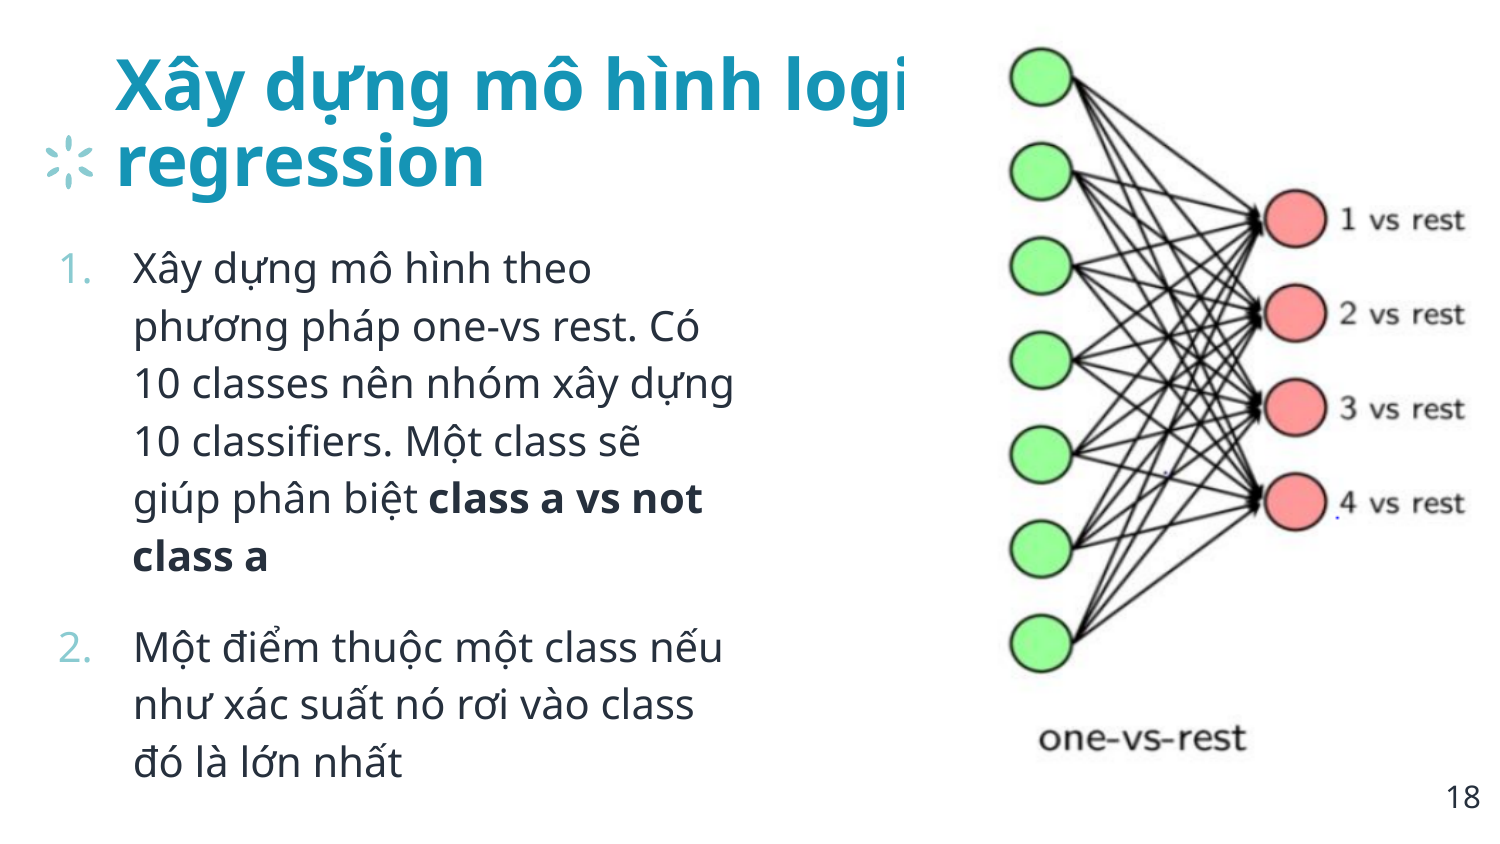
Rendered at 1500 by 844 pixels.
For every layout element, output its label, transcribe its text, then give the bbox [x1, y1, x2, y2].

picture [903, 0, 1500, 767]
slide_number 18 [1426, 775, 1482, 832]
title Xây dựng mô hình logistic regression [115, 124, 898, 203]
list Xây dựng mô hình theo phương pháp one-vs rest. Có 10 classes nên nhóm xây dựng 10 classifiers. Một class sẽ giúp phân biệt class a vs not class a Một điểm thuộc một class nếu như xác suất nó rơi vào class đó là lớn nhất [57, 234, 736, 731]
